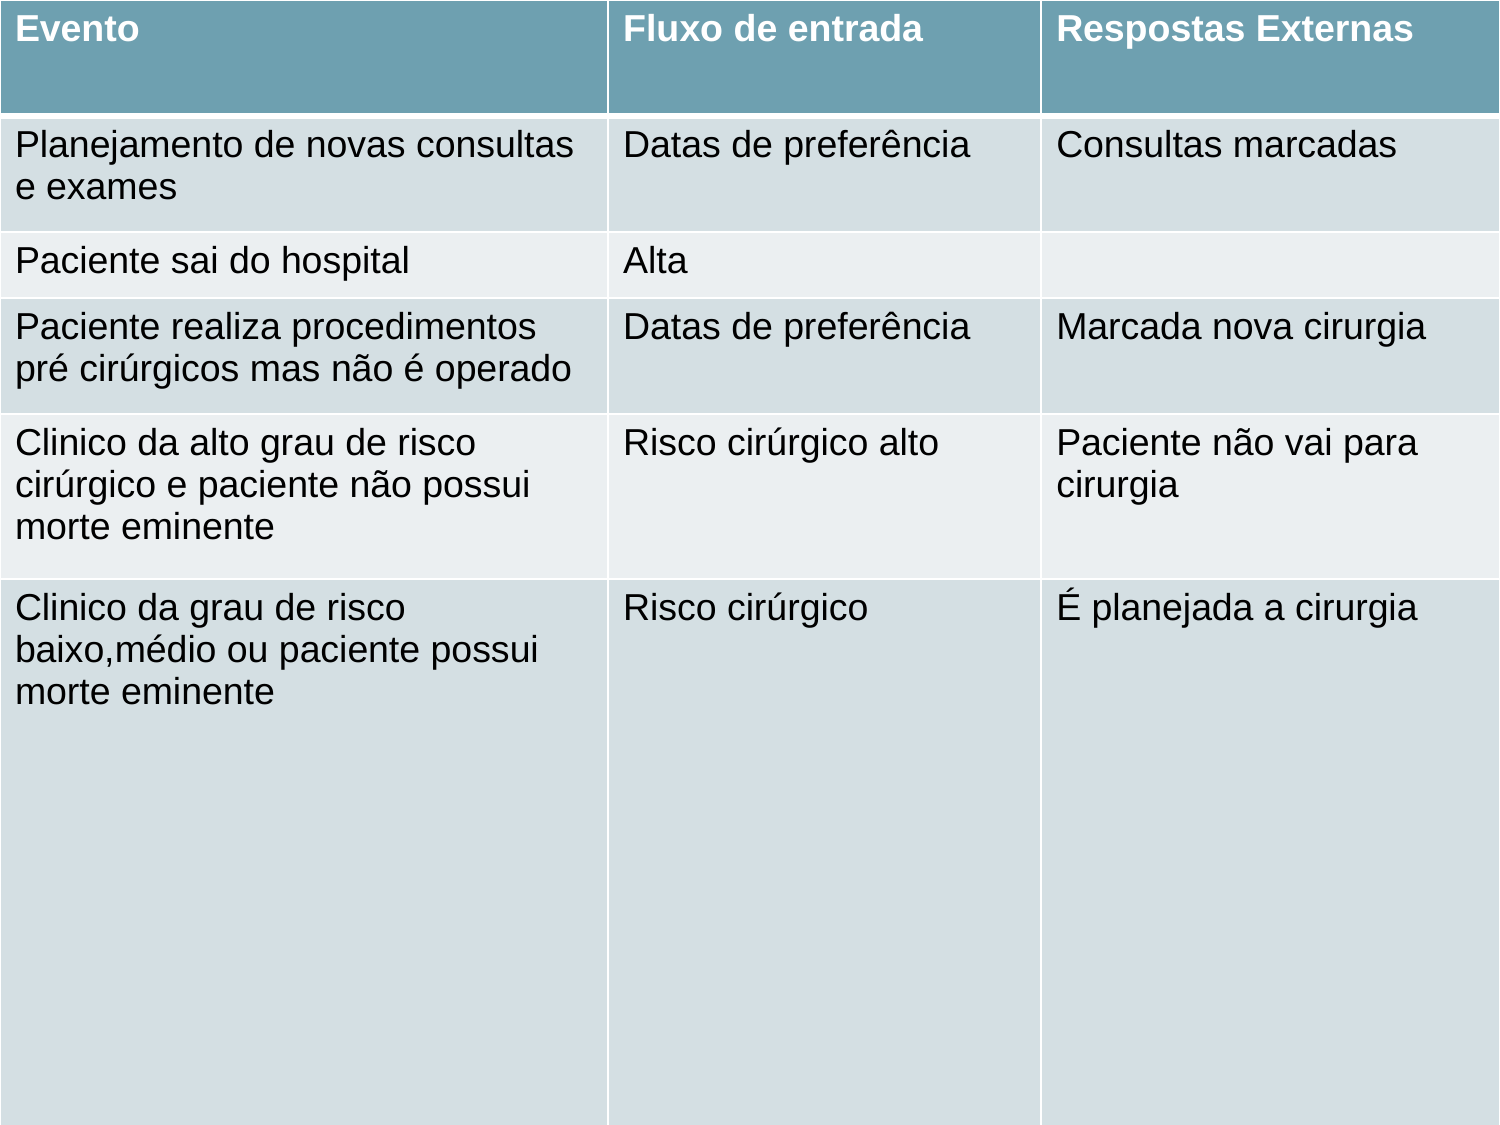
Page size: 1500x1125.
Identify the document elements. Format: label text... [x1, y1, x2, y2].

table_cell Risco cirúrgico alto [609, 415, 1040, 578]
table_cell Paciente realiza procedimentos pré cirúrgicos mas não é operado [1, 299, 607, 413]
table_cell Clinico da grau de risco baixo,médio ou paciente possui morte eminente [1, 580, 607, 1125]
table_cell É planejada a cirurgia [1042, 580, 1499, 1125]
table_cell Datas de preferência [609, 119, 1040, 231]
table_cell Alta [609, 233, 1040, 297]
table_header Respostas Externas [1042, 1, 1499, 113]
table_cell Consultas marcadas [1042, 119, 1499, 231]
table_cell Paciente sai do hospital [1, 233, 607, 297]
table_cell Paciente não vai para cirurgia [1042, 415, 1499, 578]
table_header Evento [1, 1, 607, 113]
table_cell [1042, 233, 1499, 297]
table_cell Datas de preferência [609, 299, 1040, 413]
table_cell Marcada nova cirurgia [1042, 299, 1499, 413]
table_cell Planejamento de novas consultas e exames [1, 119, 607, 231]
table_cell Risco cirúrgico [609, 580, 1040, 1125]
table_cell Clinico da alto grau de risco cirúrgico e paciente não possui morte eminente [1, 415, 607, 578]
table_header Fluxo de entrada [609, 1, 1040, 113]
